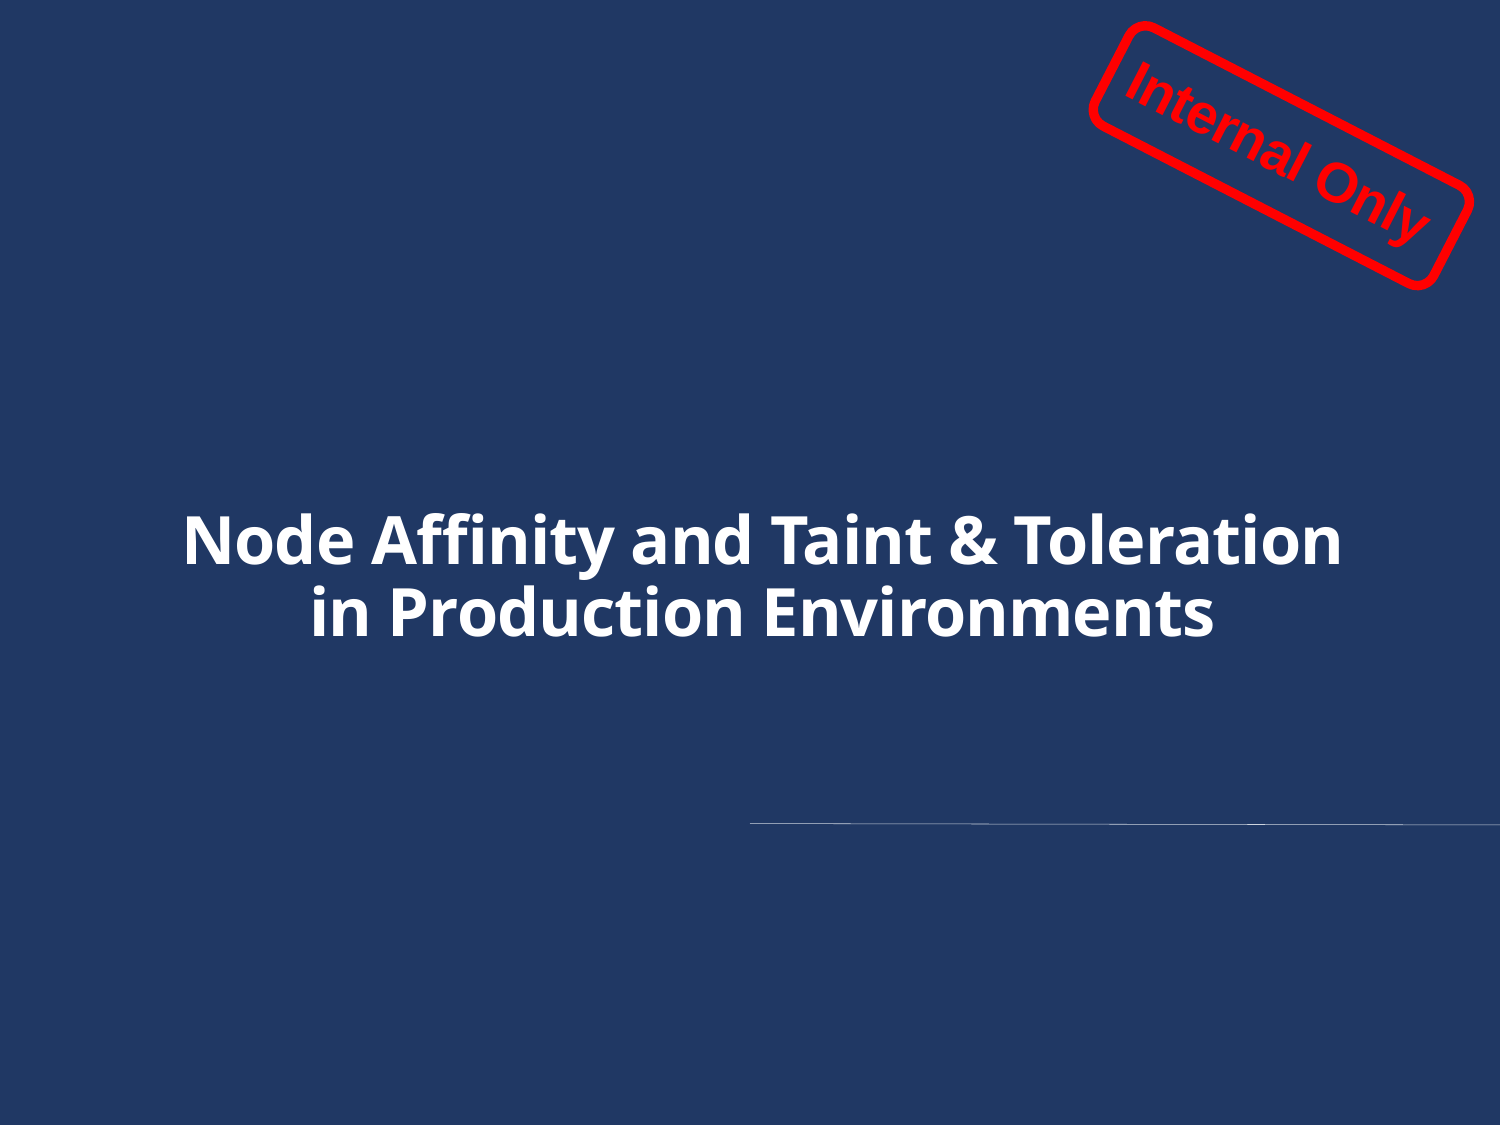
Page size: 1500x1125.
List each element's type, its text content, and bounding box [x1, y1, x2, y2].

title Node Affinity and Taint & Toleration in Production Environments [94, 423, 1445, 735]
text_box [1090, 103, 1483, 214]
